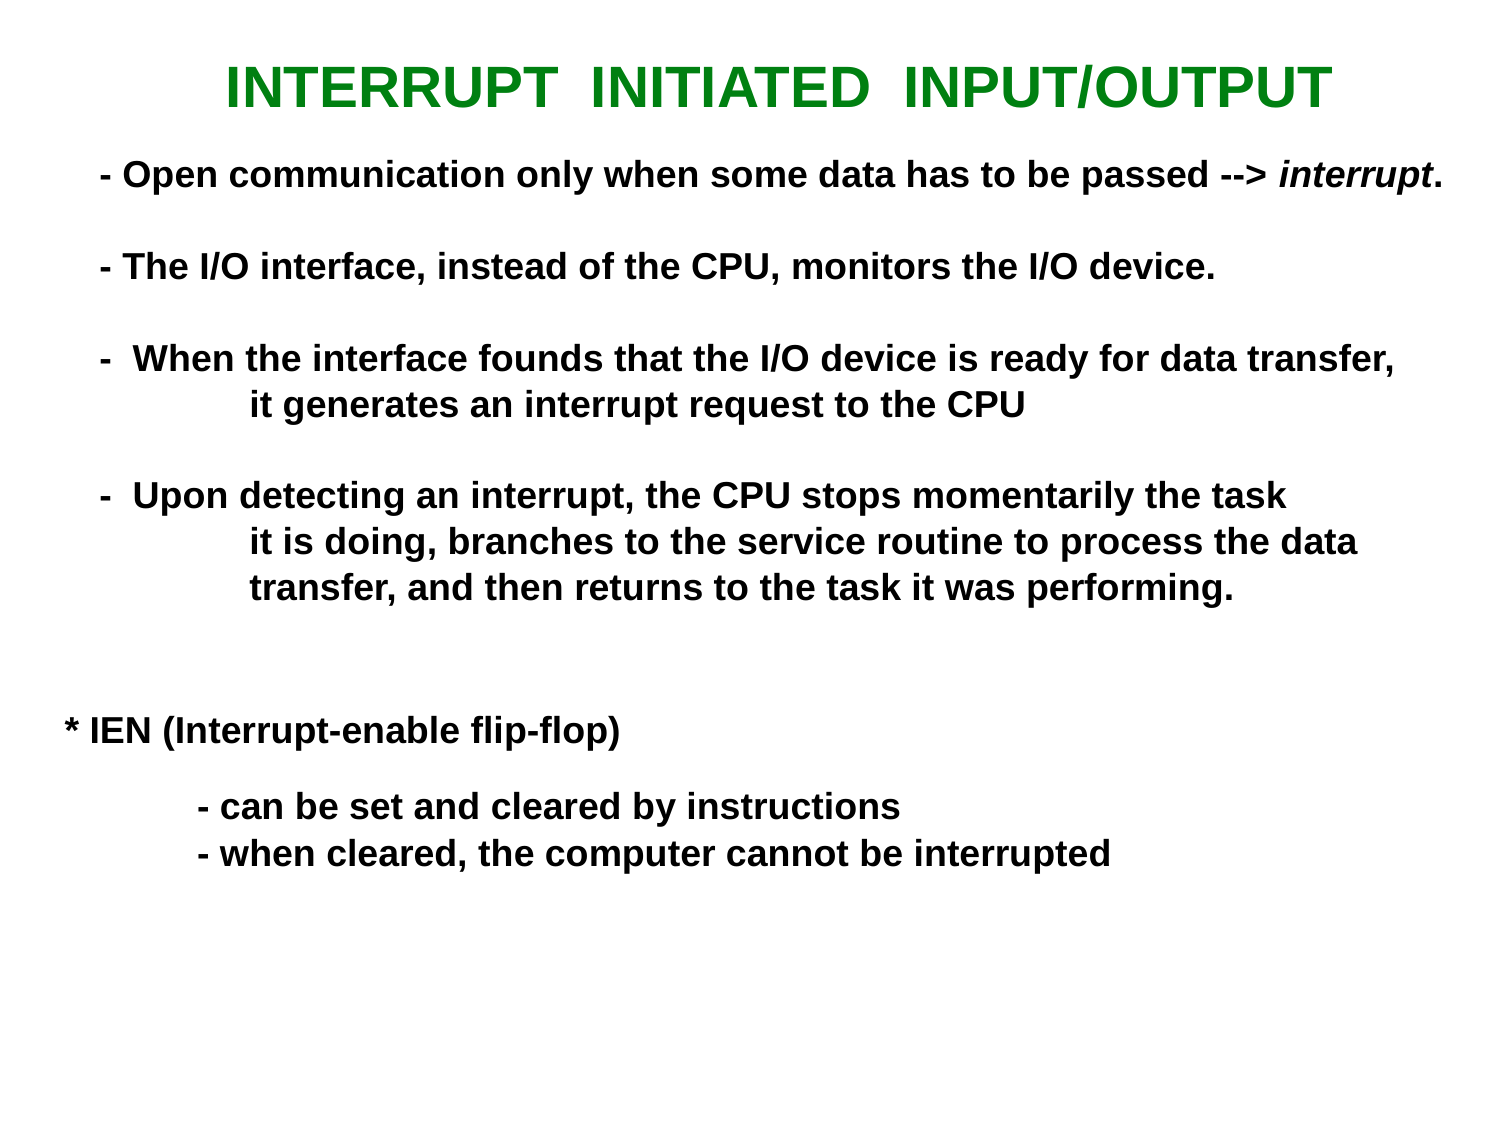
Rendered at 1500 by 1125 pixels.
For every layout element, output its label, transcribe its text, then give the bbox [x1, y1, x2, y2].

text_box * IEN (Interrupt-enable flip-flop) [54, 700, 633, 756]
text_box - can be set and cleared by instructions - when cleared, the computer cannot be interrupted [186, 775, 1123, 921]
title INTERRUPT INITIATED INPUT/OUTPUT [146, 53, 1413, 123]
text_box - Open communication only when some data has to be passed --> interrupt. - The I/O interface, instead of the CPU, monitors the I/O device. - When the interface founds that the I/O device is ready for data transfer, it generates an interrupt request to the CPU - Upon detecting an interrupt, the CPU stops momentarily the task it is doing, branches to the service routine to process the data transfer, and then returns to the task it was performing. [89, 145, 1455, 659]
